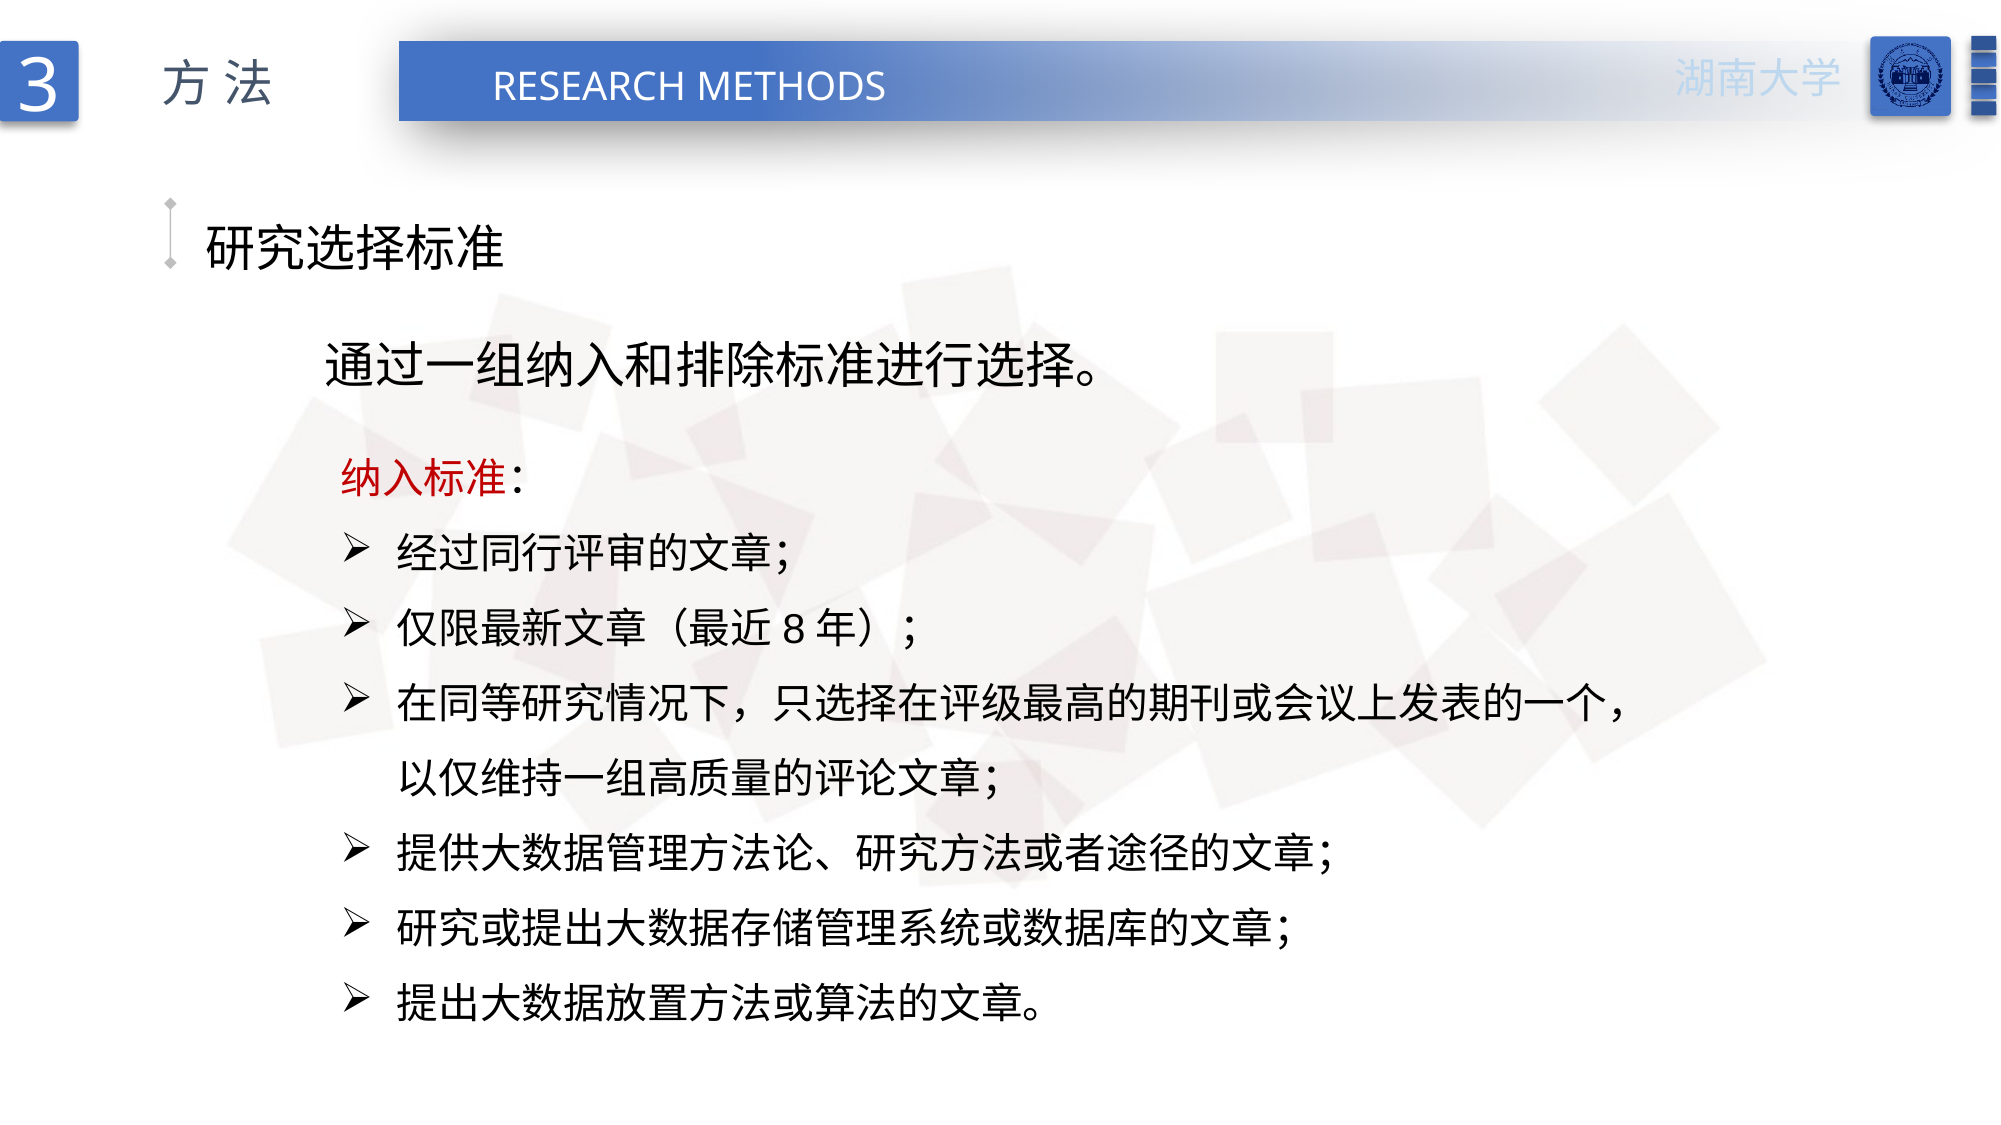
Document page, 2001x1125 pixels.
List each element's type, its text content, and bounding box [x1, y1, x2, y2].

text_box 3 [0, 39, 80, 123]
text_box [399, 40, 1866, 122]
text_box [1953, 116, 1967, 122]
text_box 通过一组纳入和排除标准进行选择。 [310, 296, 1750, 402]
text_box 研究选择标准 [190, 191, 522, 284]
text_box 纳入标准： 经过同行评审的文章； 仅限最新文章（最近8年）； 在同等研究情况下，只选择在评级最高的期刊或会议上发表的一个，以仅维持一组高质量的评论文章； 提供大数据管理方法论、研究方法或者途径的文章； 研究或提出大数据存储管理系统或数据库的文章； 提出大数据放置方法或算法的文章。 [325, 420, 1675, 1035]
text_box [1649, 35, 1997, 116]
picture [0, 0, 2001, 1125]
text_box 方法 [145, 43, 289, 119]
text_box RESEARCH METHODS [476, 53, 902, 116]
